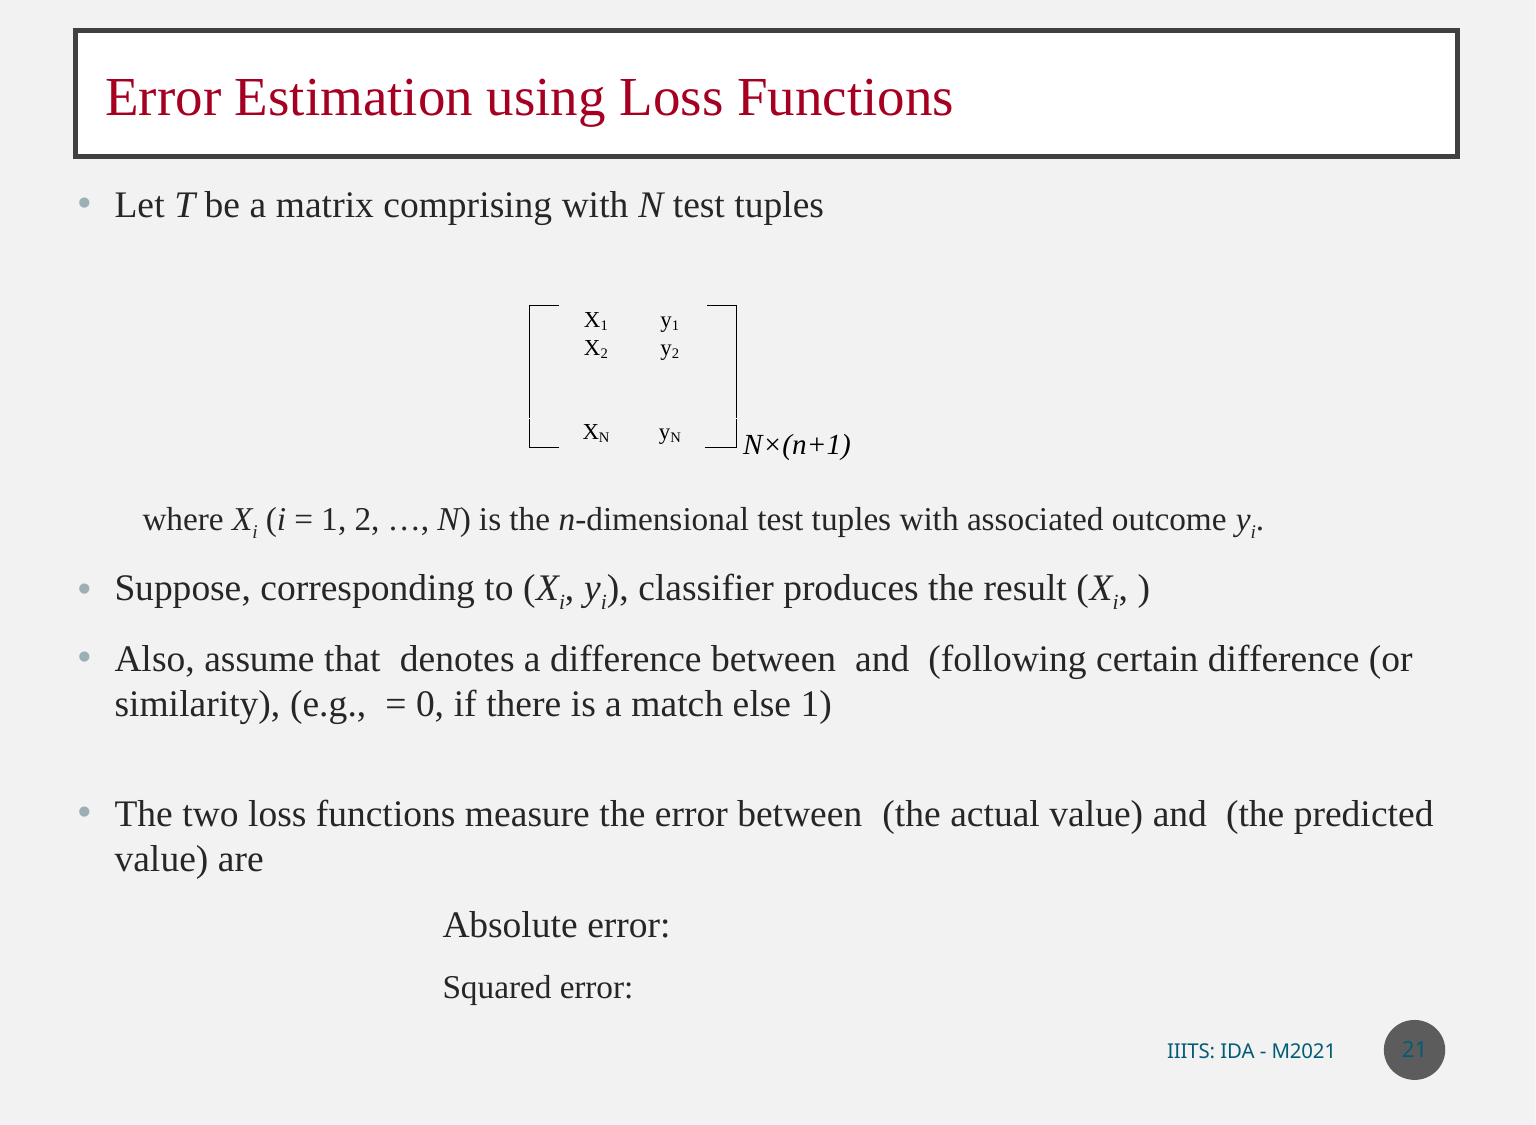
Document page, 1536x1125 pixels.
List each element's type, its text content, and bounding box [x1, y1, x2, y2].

slide_number 21 [1383, 1019, 1446, 1080]
title Error Estimation using Loss Functions [73, 28, 1460, 159]
slide_number IIITS: IDA - M2021 [1004, 1023, 1351, 1077]
picture [517, 305, 1481, 501]
